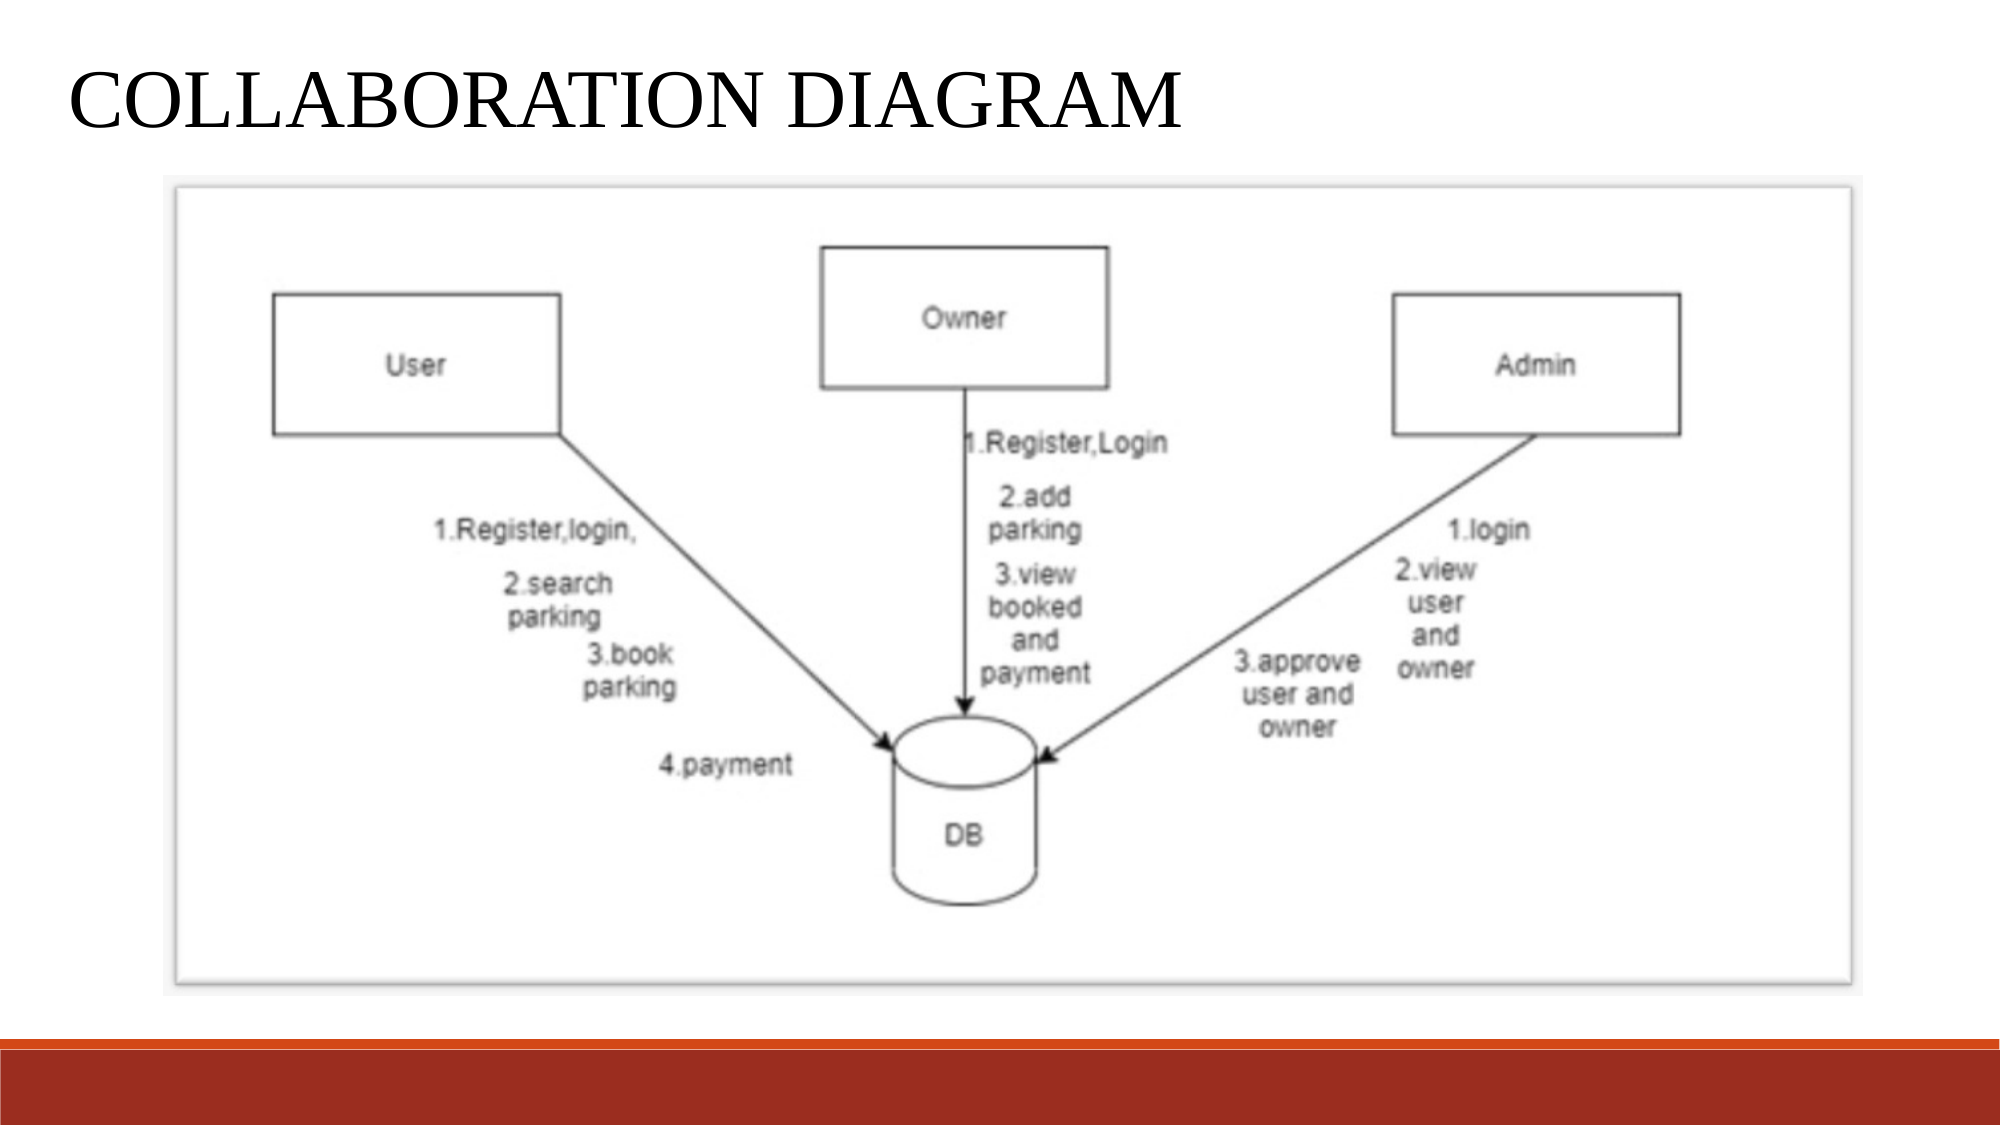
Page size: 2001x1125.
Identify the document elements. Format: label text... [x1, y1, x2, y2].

text_box COLLABORATION DIAGRAM [53, 36, 1200, 152]
picture [163, 175, 1863, 997]
